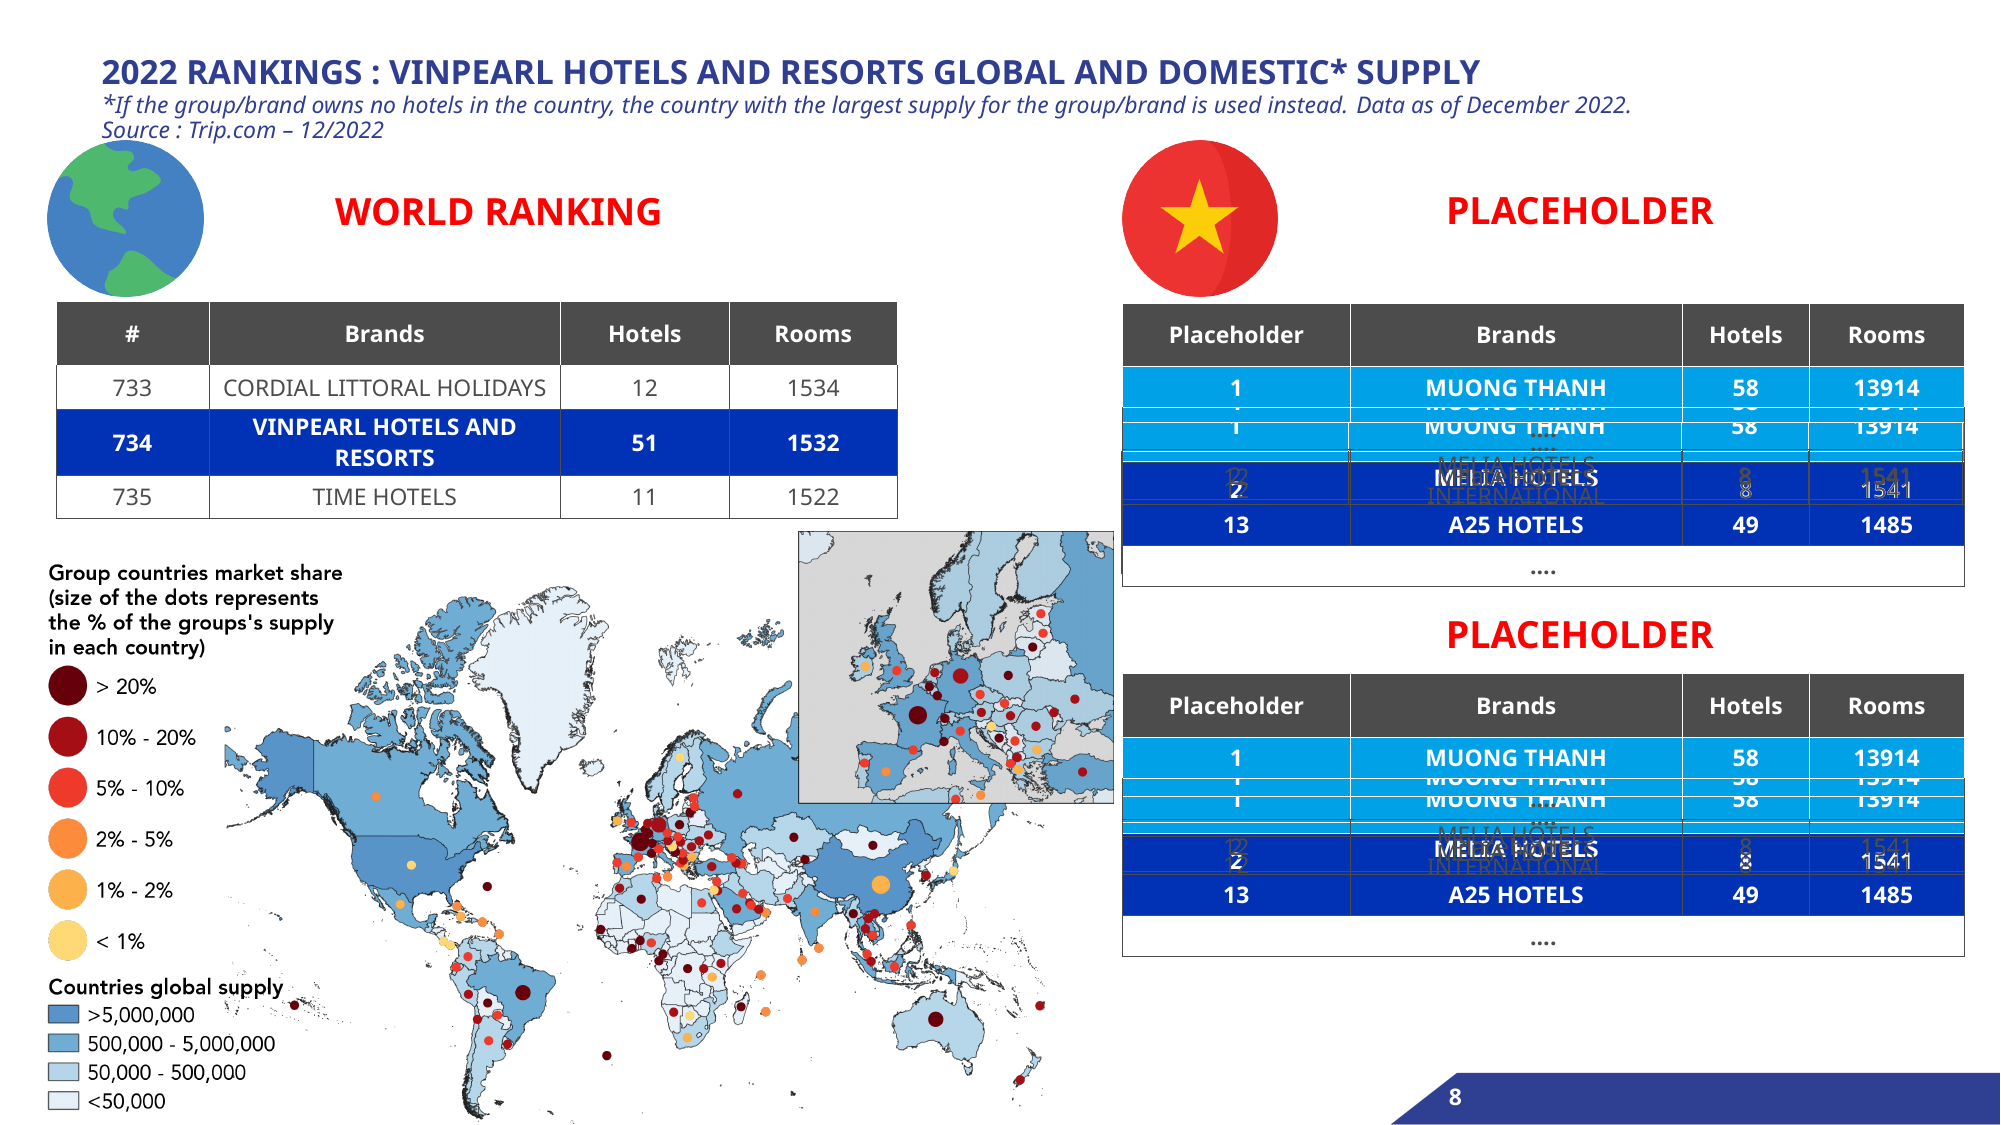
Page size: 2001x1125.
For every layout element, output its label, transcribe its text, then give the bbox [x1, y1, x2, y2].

table_cell 8 [1683, 450, 1809, 504]
table_cell MELIA HOTELS INTERNATIONAL [1351, 820, 1682, 874]
table_cell 49 [1683, 875, 1809, 915]
table_cell 12 [1123, 450, 1350, 504]
table_cell 58 [1683, 367, 1809, 407]
table_header Hotels [1683, 304, 1809, 366]
table_cell MELIA HOTELS INTERNATIONAL [1351, 450, 1682, 504]
title 2022 RANKINGS : VINPEARL HOTELS AND RESORTS GLOBAL AND DOMESTIC* SUPPLY *If the group/brand owns no hotels in the country, the country with the largest supply for the group/brand is used instead. Data as of December 2022. Source : Trip.com – 12/2022 [86, 67, 1788, 133]
table_cell 1485 [1810, 875, 1964, 915]
table_cell MUONG THANH [1351, 738, 1682, 778]
picture [0, 305, 2000, 1125]
table_header Placeholder [1123, 674, 1350, 737]
table_cell 13914 [1810, 367, 1964, 407]
table_cell …. [1123, 779, 1964, 819]
text_box 8 [1411, 1074, 1500, 1122]
table_header Rooms [1810, 674, 1964, 737]
table_header # [57, 302, 209, 363]
table_header Placeholder [1123, 304, 1350, 366]
table_cell 8 [1683, 820, 1809, 874]
table_cell 13 [1123, 875, 1350, 915]
table_header Brands [1351, 304, 1682, 366]
table_header Hotels [561, 302, 729, 363]
table_cell A25 HOTELS [1351, 505, 1682, 545]
table_cell 12 [1123, 820, 1350, 874]
table_cell 1 [1123, 367, 1350, 407]
text_box PLACEHOLDER [1201, 603, 1959, 664]
text_box WORLD RANKING [204, 180, 878, 240]
table_cell 58 [1683, 738, 1809, 778]
table_header Brands [210, 302, 560, 363]
table_header Brands [1351, 674, 1682, 737]
picture [1121, 140, 1278, 297]
table_cell 1532 [812, 410, 897, 475]
table_cell …. [1123, 546, 1964, 586]
table_cell 49 [1683, 505, 1809, 545]
table_cell 13 [1123, 505, 1350, 545]
table_cell 1 [1123, 738, 1350, 778]
table_header Hotels [1683, 674, 1809, 737]
table_cell …. [1123, 408, 1964, 449]
table_cell MUONG THANH [1351, 367, 1682, 407]
table_cell 1541 [1810, 450, 1964, 504]
table_cell 13914 [1810, 738, 1964, 778]
text_box PLACEHOLDER [1278, 180, 1959, 240]
table_cell A25 HOTELS [1351, 875, 1682, 915]
table_header Rooms [1810, 304, 1964, 366]
table_cell 1522 [812, 476, 897, 518]
table_cell …. [1123, 916, 1964, 956]
picture [47, 140, 204, 297]
table_header Rooms [730, 302, 897, 365]
table_cell 1485 [1810, 505, 1964, 545]
table_cell 1541 [1810, 820, 1964, 874]
table_cell 1534 [812, 366, 897, 409]
